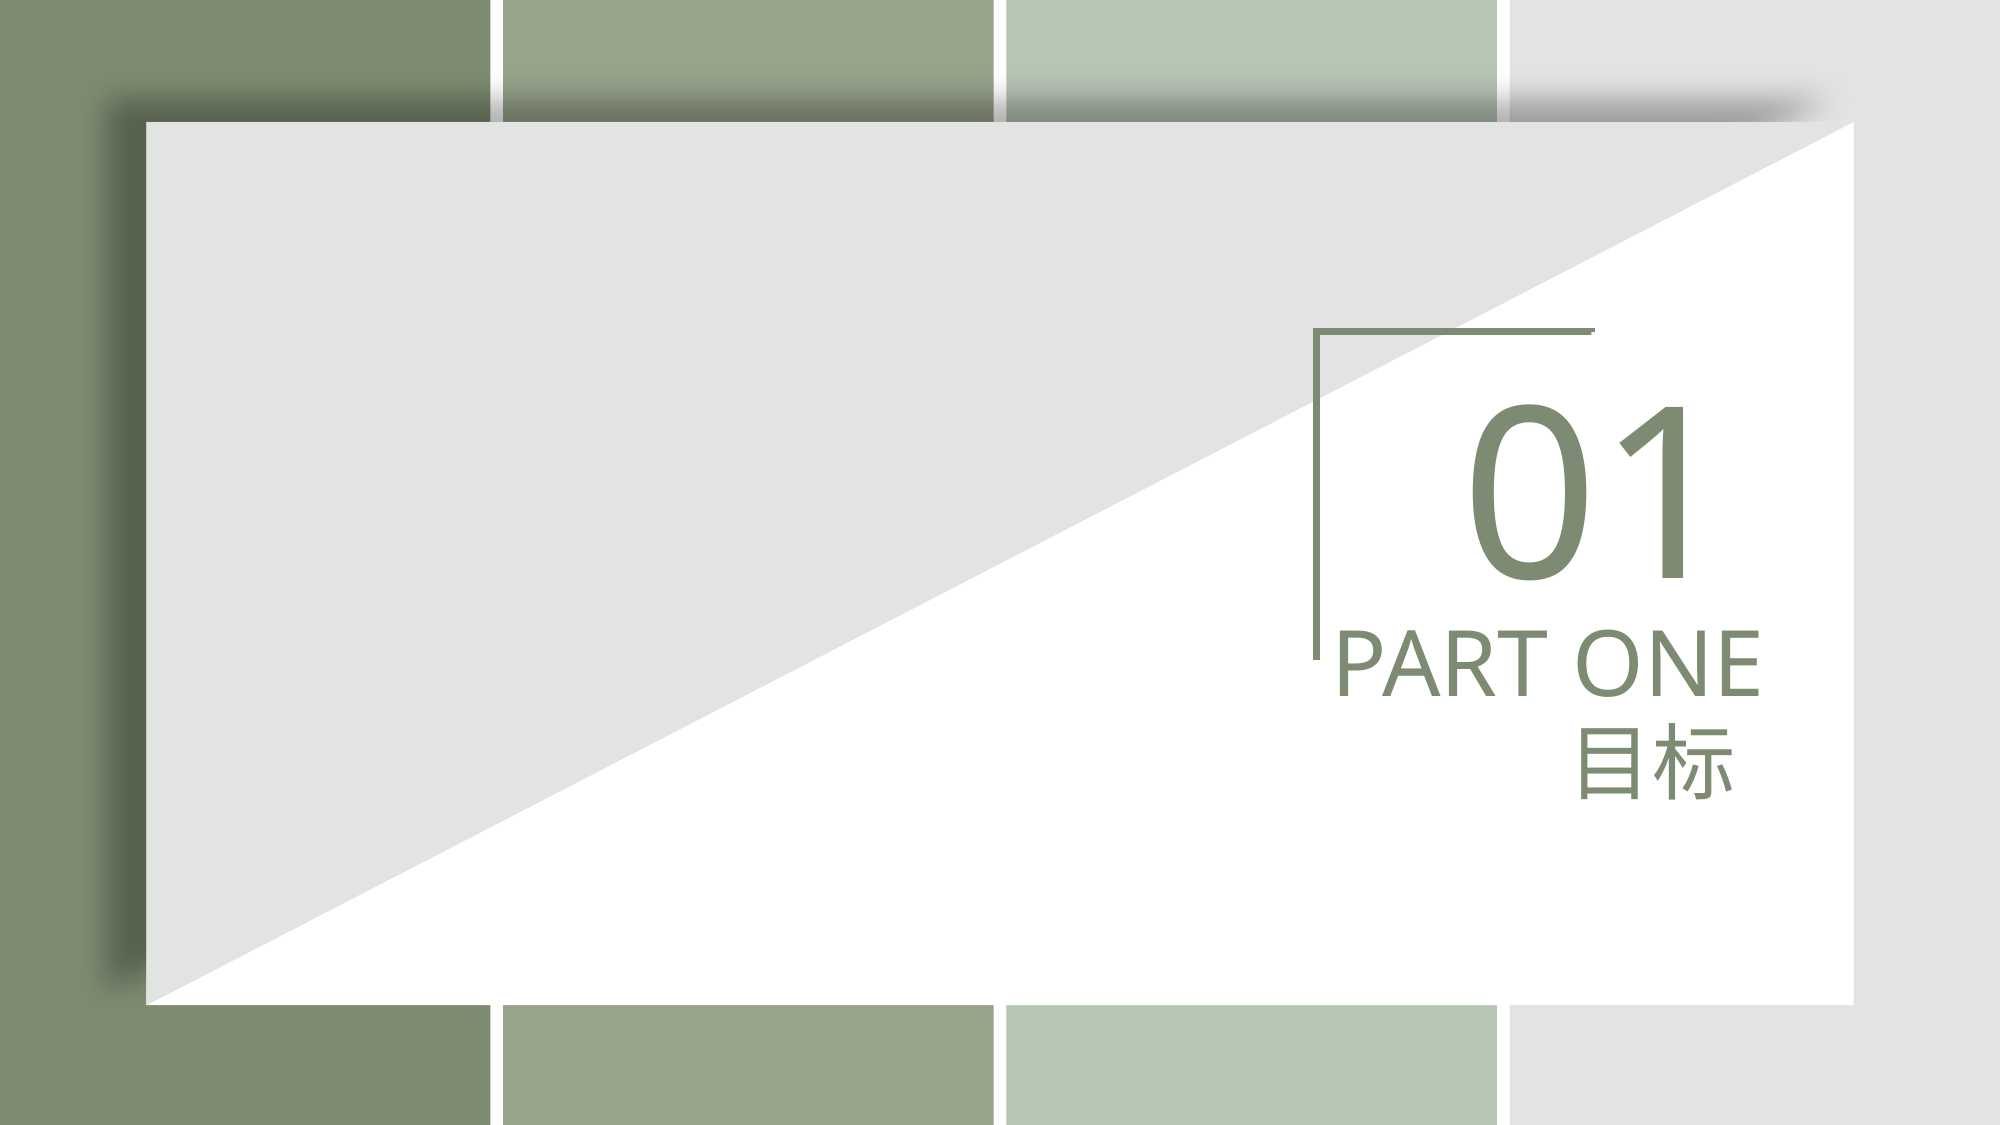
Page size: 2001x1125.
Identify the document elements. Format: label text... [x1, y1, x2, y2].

text_box [150, 123, 1855, 1006]
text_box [1304, 373, 1634, 619]
text_box [145, 120, 1855, 1008]
text_box 目标 [1035, 703, 1750, 819]
text_box 01 [1433, 331, 1750, 597]
text_box PART ONE [1316, 597, 1780, 722]
